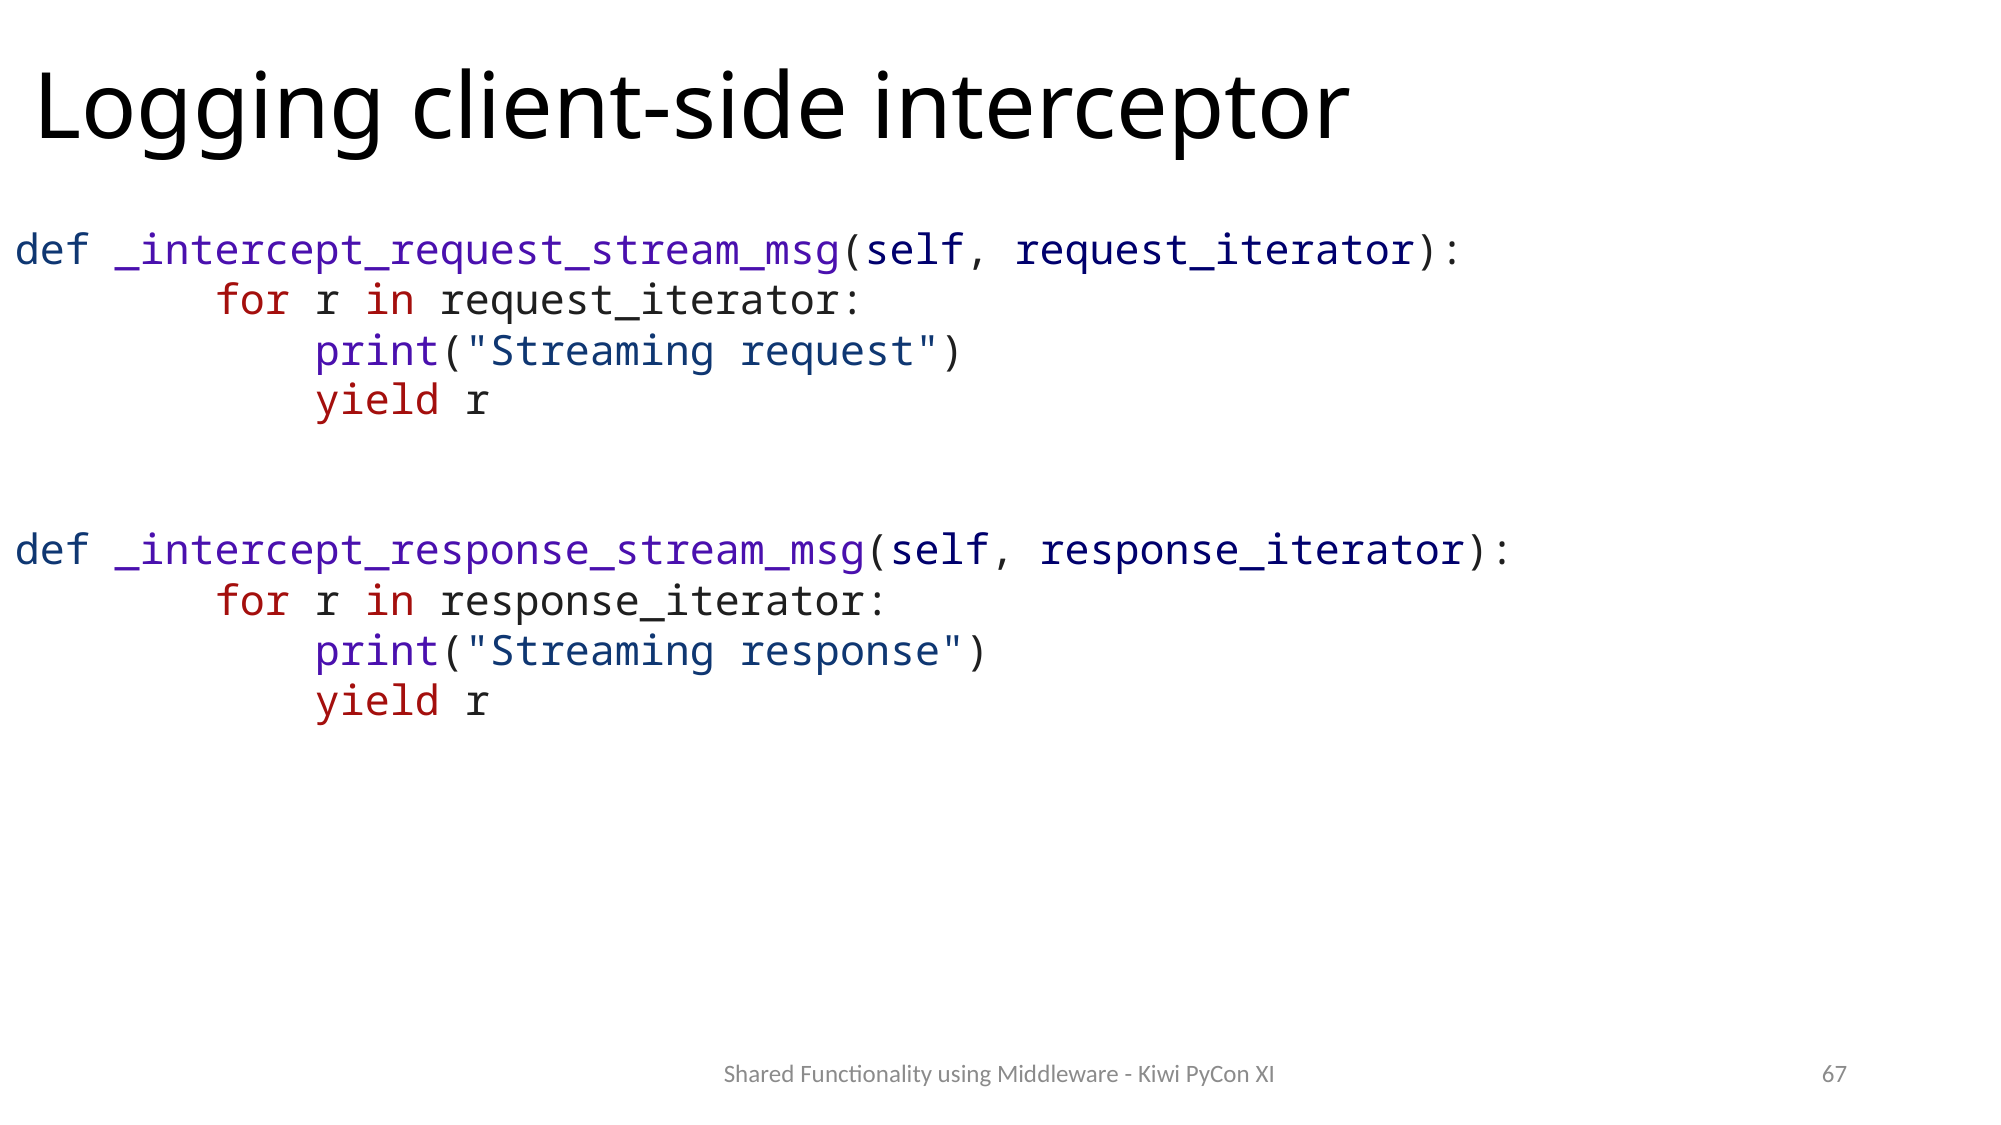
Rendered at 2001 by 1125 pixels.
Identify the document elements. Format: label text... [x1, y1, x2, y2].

slide_number 67 [1412, 1042, 1863, 1103]
title Logging client-side interceptor [18, 0, 1744, 215]
text_box def _intercept_request_stream_msg(self, request_iterator): for r in request_iterator: print("Streaming request") yield r def _intercept_response_stream_msg(self, response_iterator): for r in response_iterator: print("Streaming response") yield r [0, 215, 2000, 731]
footer Shared Functionality using Middleware - Kiwi PyCon XI [662, 1042, 1338, 1103]
